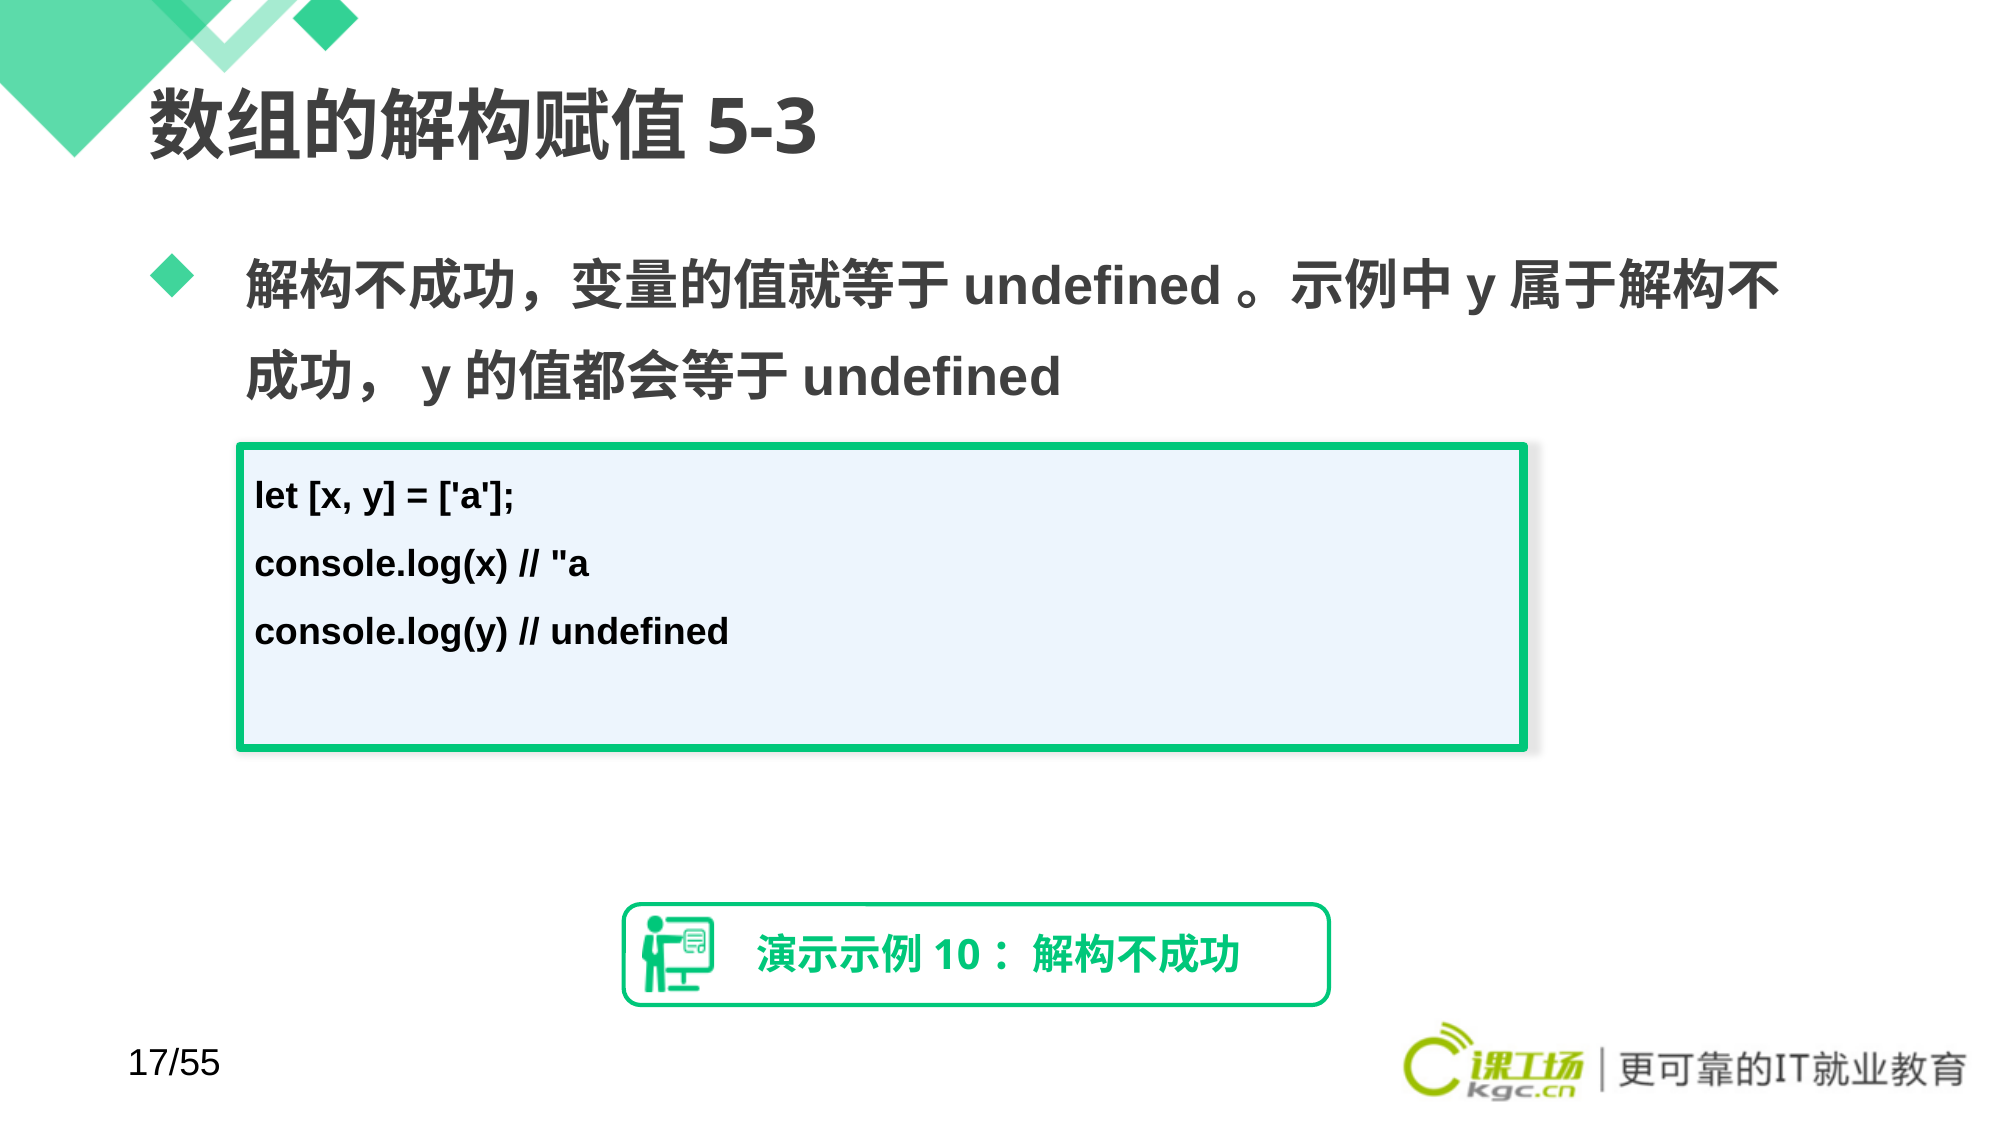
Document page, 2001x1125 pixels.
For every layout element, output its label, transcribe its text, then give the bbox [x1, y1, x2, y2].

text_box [623, 903, 1330, 1006]
text_box let [x, y] = ['a']; console.log(x) // "a console.log(y) // undefined [239, 445, 1524, 748]
title 数组的解构赋值5-3 [129, 45, 1692, 201]
picture [0, 0, 2000, 1125]
list 解构不成功，变量的值就等于undefined。示例中y属于解构不成功，y的值都会等于undefined [126, 214, 1820, 1006]
